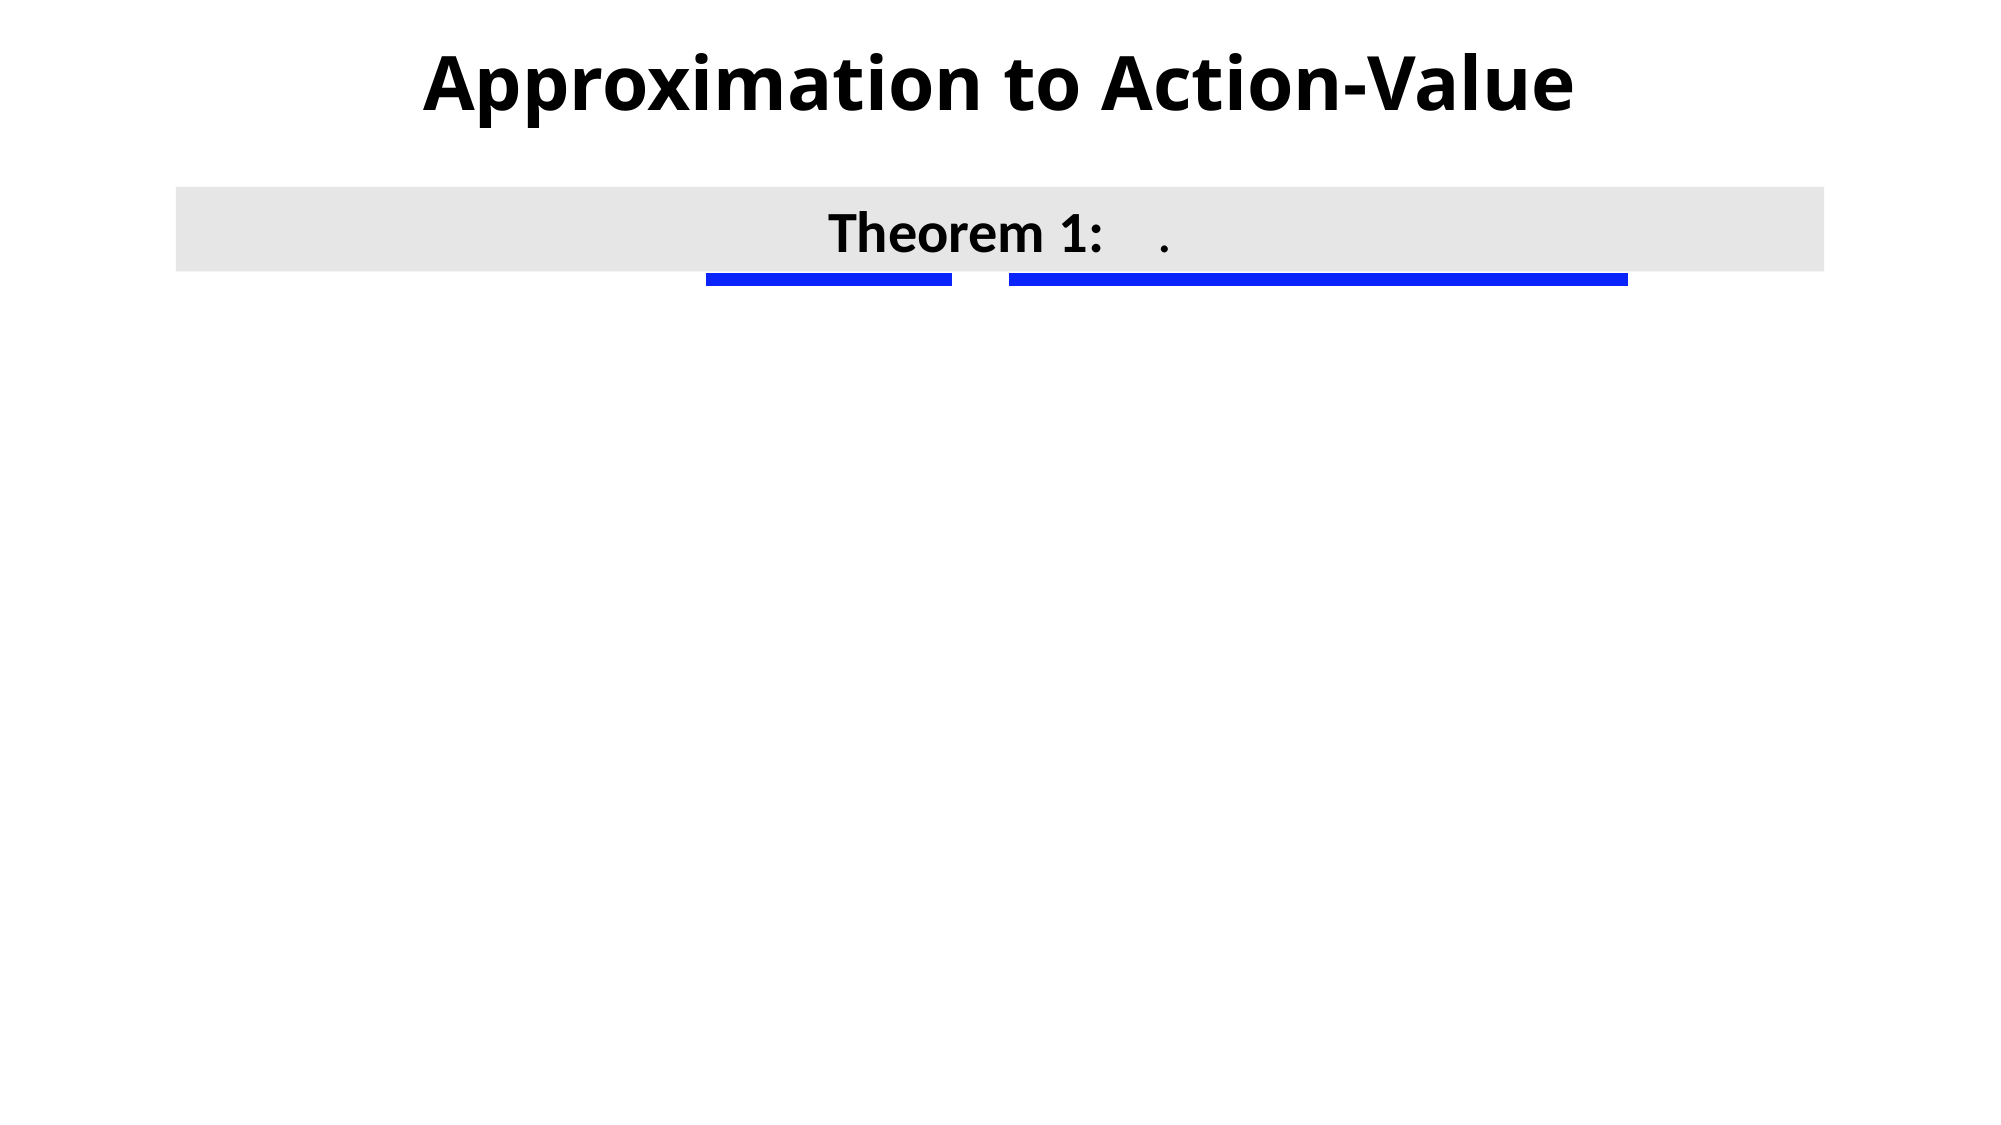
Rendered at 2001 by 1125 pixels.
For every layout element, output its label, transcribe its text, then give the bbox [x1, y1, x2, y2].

title Approximation to Action-Value [0, 1, 2000, 172]
